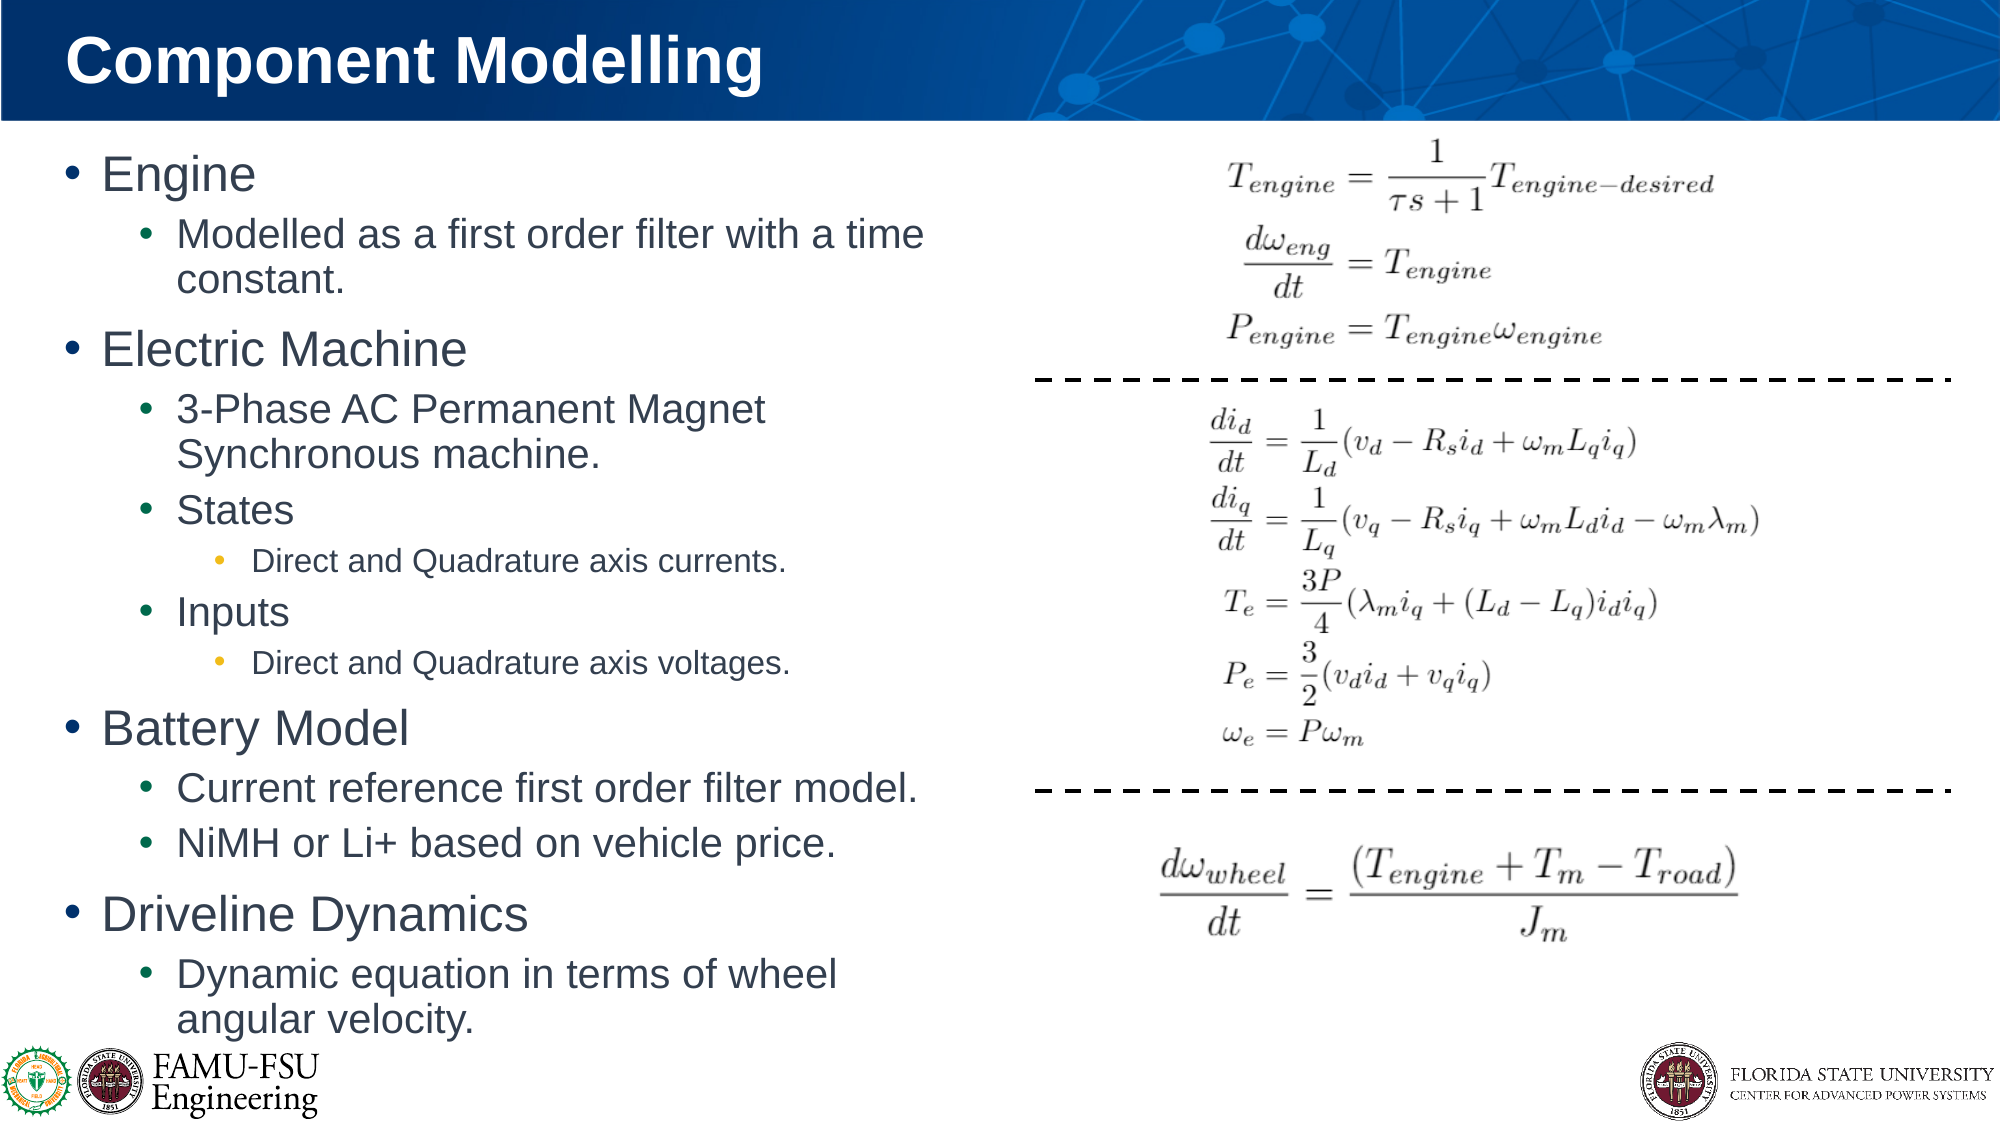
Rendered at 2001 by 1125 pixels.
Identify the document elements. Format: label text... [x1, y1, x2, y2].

list Engine Modelled as a first order filter with a time constant. Electric Machine 3-Phase AC Permanent Magnet Synchronous machine. States Direct and Quadrature axis currents. Inputs Direct and Quadrature axis voltages. Battery Model Current reference first order filter model. NiMH or Li+ based on vehicle price. Driveline Dynamics Dynamic equation in terms of wheel angular velocity. [48, 140, 981, 1125]
title Component Modelling [50, 9, 1938, 115]
picture [1175, 396, 1780, 770]
picture [1123, 824, 1787, 967]
picture [1, 0, 2000, 121]
picture [1163, 131, 1748, 375]
picture [1634, 1031, 2000, 1125]
